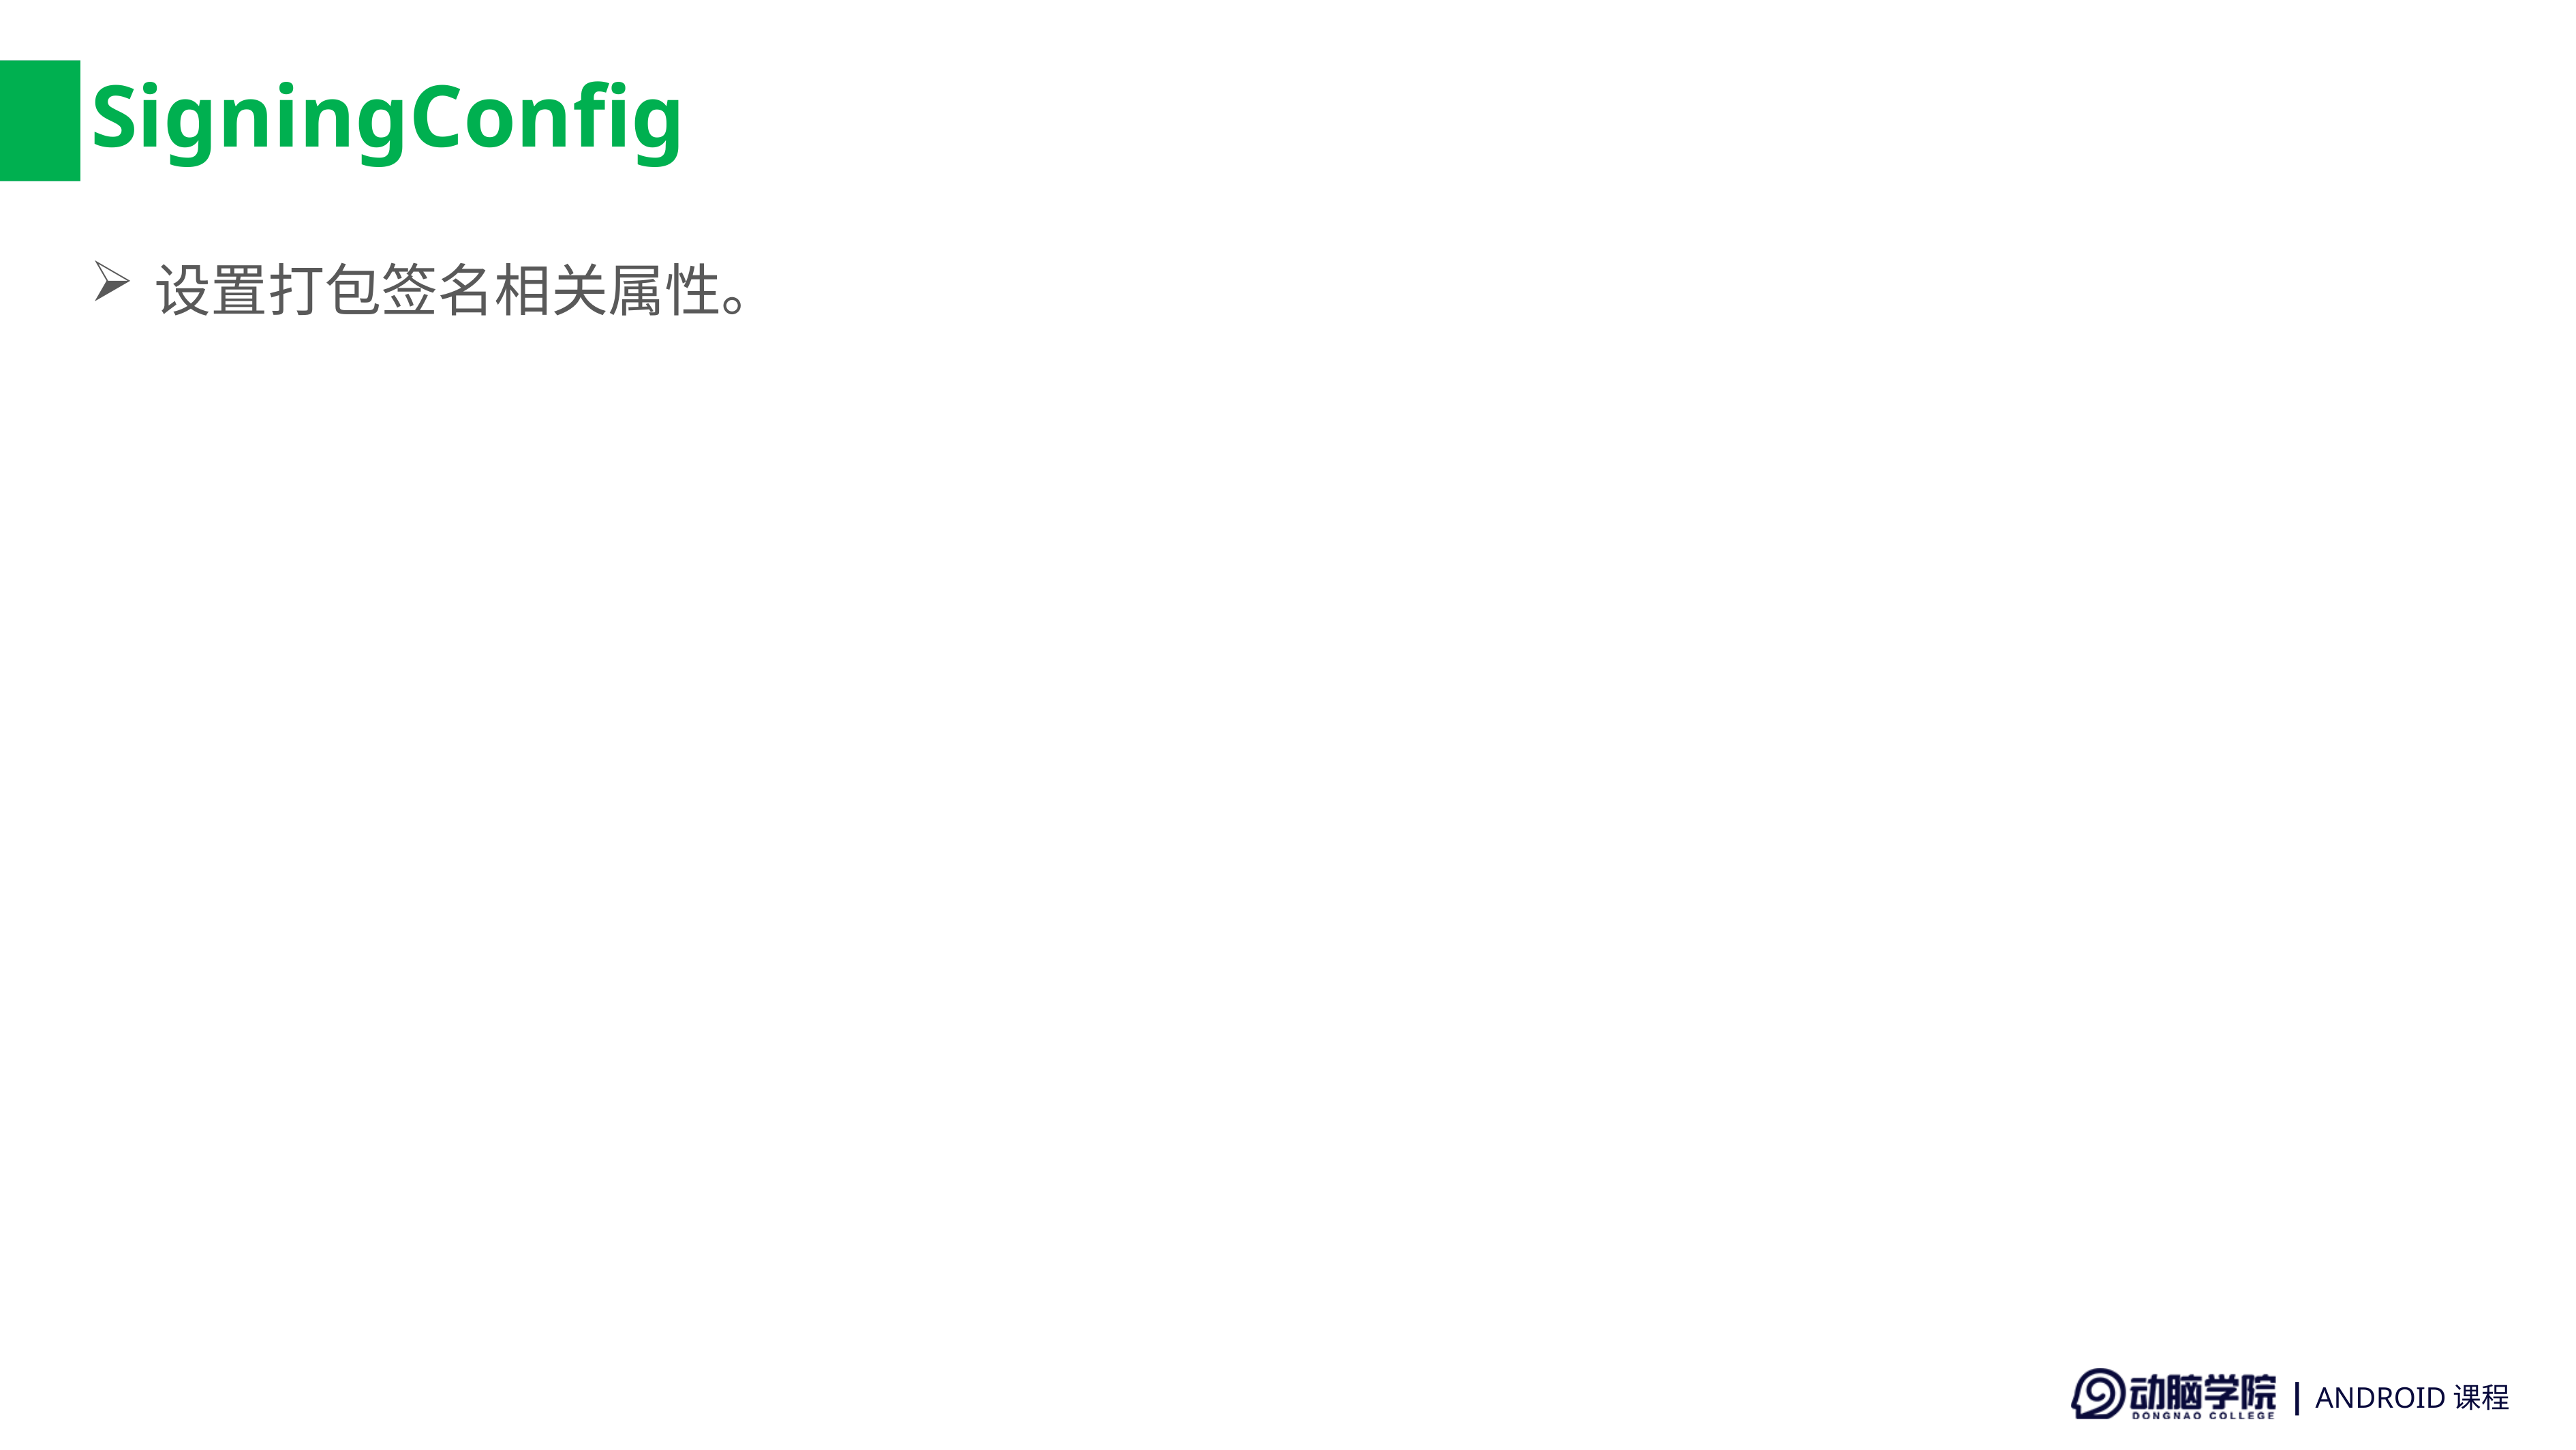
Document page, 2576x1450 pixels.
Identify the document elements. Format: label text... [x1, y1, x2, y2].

title SigningConfig [80, 58, 2496, 181]
text_box 设置打包签名相关属性。 [80, 201, 2502, 327]
picture [2071, 1368, 2278, 1421]
